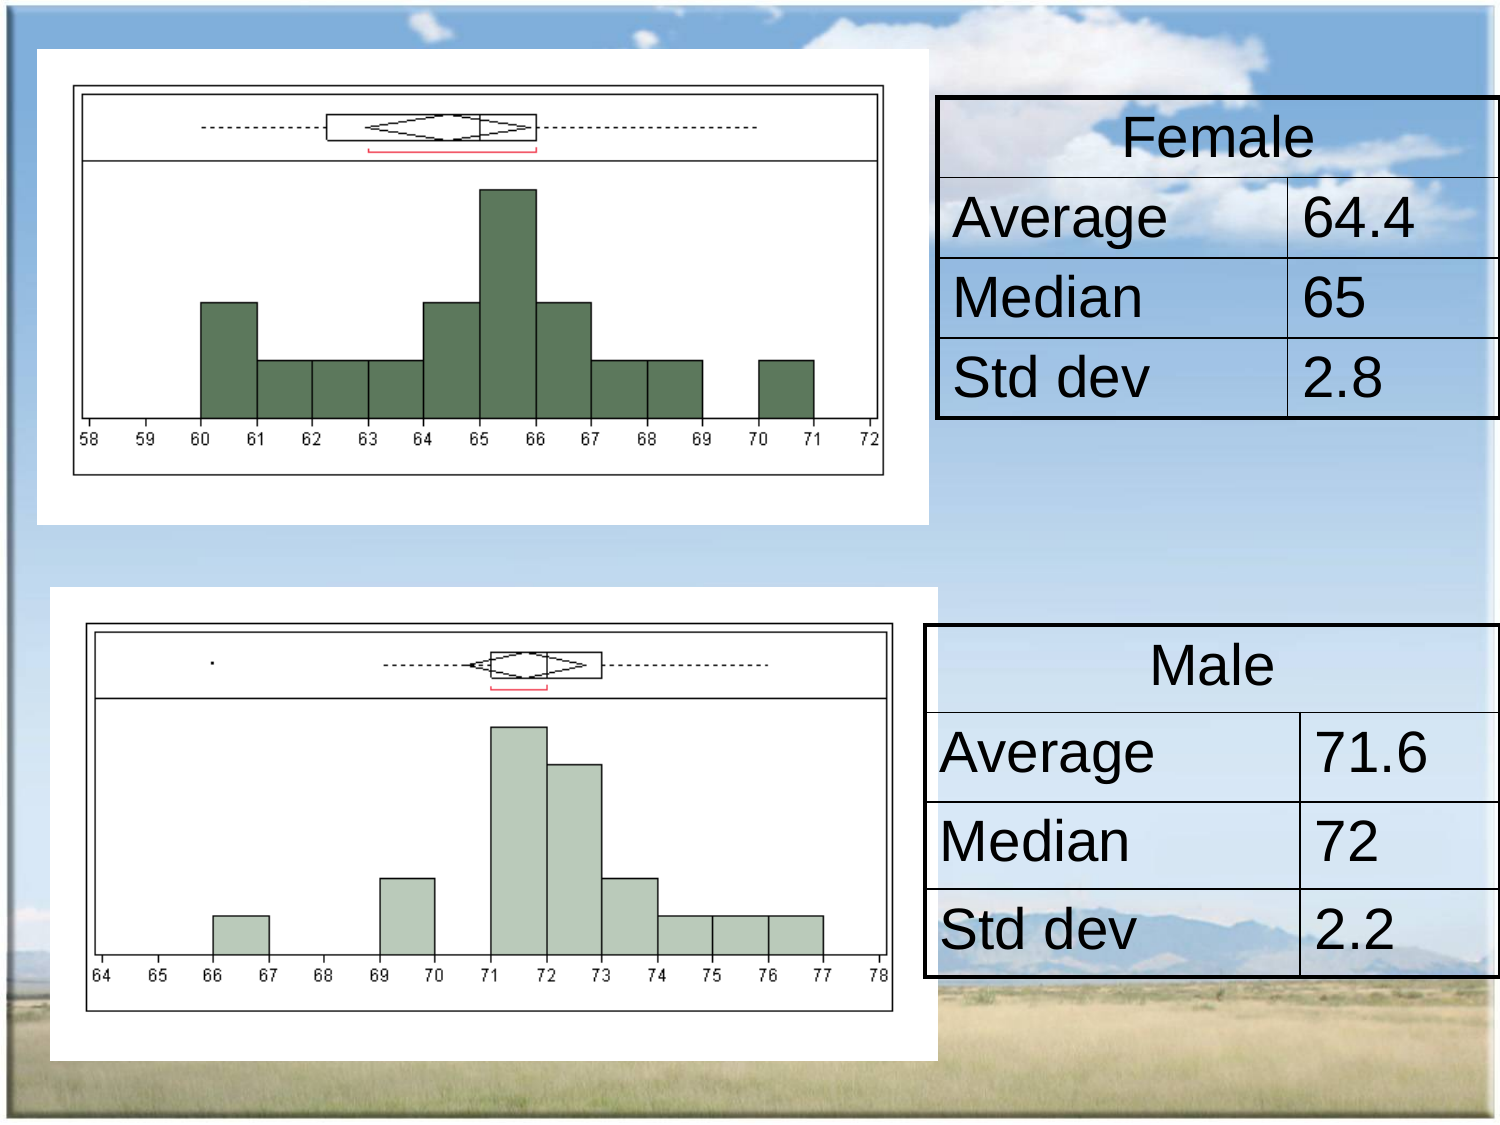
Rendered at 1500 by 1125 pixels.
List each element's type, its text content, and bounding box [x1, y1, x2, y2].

table_cell Average [941, 713, 1299, 801]
table_cell Std dev [940, 339, 1287, 416]
table_cell 72 [1301, 803, 1498, 888]
table_cell Std dev [941, 890, 1299, 975]
table_cell 2.2 [1301, 890, 1498, 975]
table_cell 71.6 [1301, 713, 1498, 801]
table_header Male [941, 627, 1498, 712]
table_cell Median [941, 803, 1299, 888]
table_cell 2.8 [1288, 339, 1498, 416]
table_cell 64.4 [1288, 178, 1498, 257]
picture [0, 0, 1500, 1125]
table_header Female [940, 100, 1498, 177]
table_cell 65 [1288, 259, 1498, 337]
table_cell Median [940, 259, 1287, 337]
table_cell Average [940, 178, 1287, 257]
